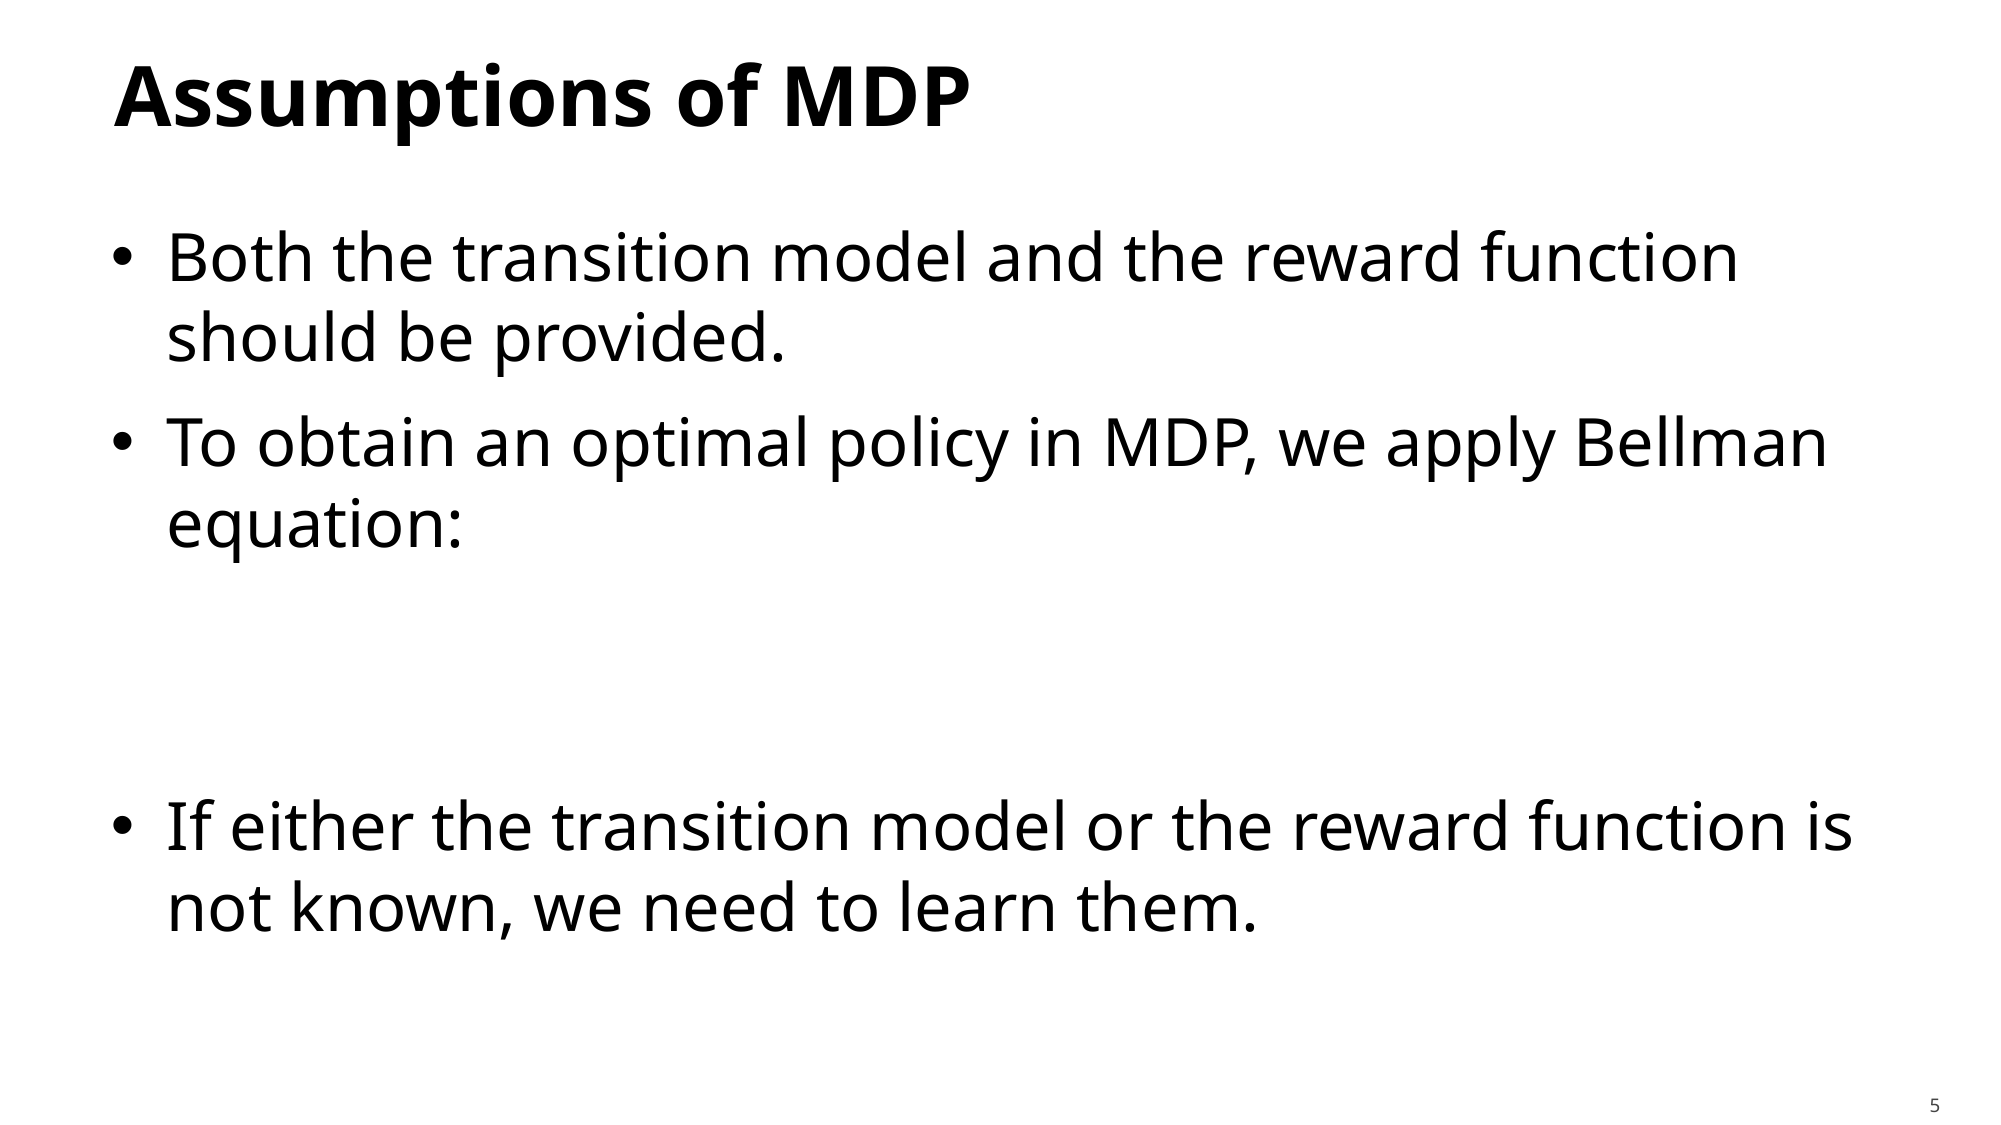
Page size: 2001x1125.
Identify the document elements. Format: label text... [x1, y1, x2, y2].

slide_number 5 [1794, 1080, 1955, 1125]
title Assumptions of MDP [99, 12, 1900, 175]
